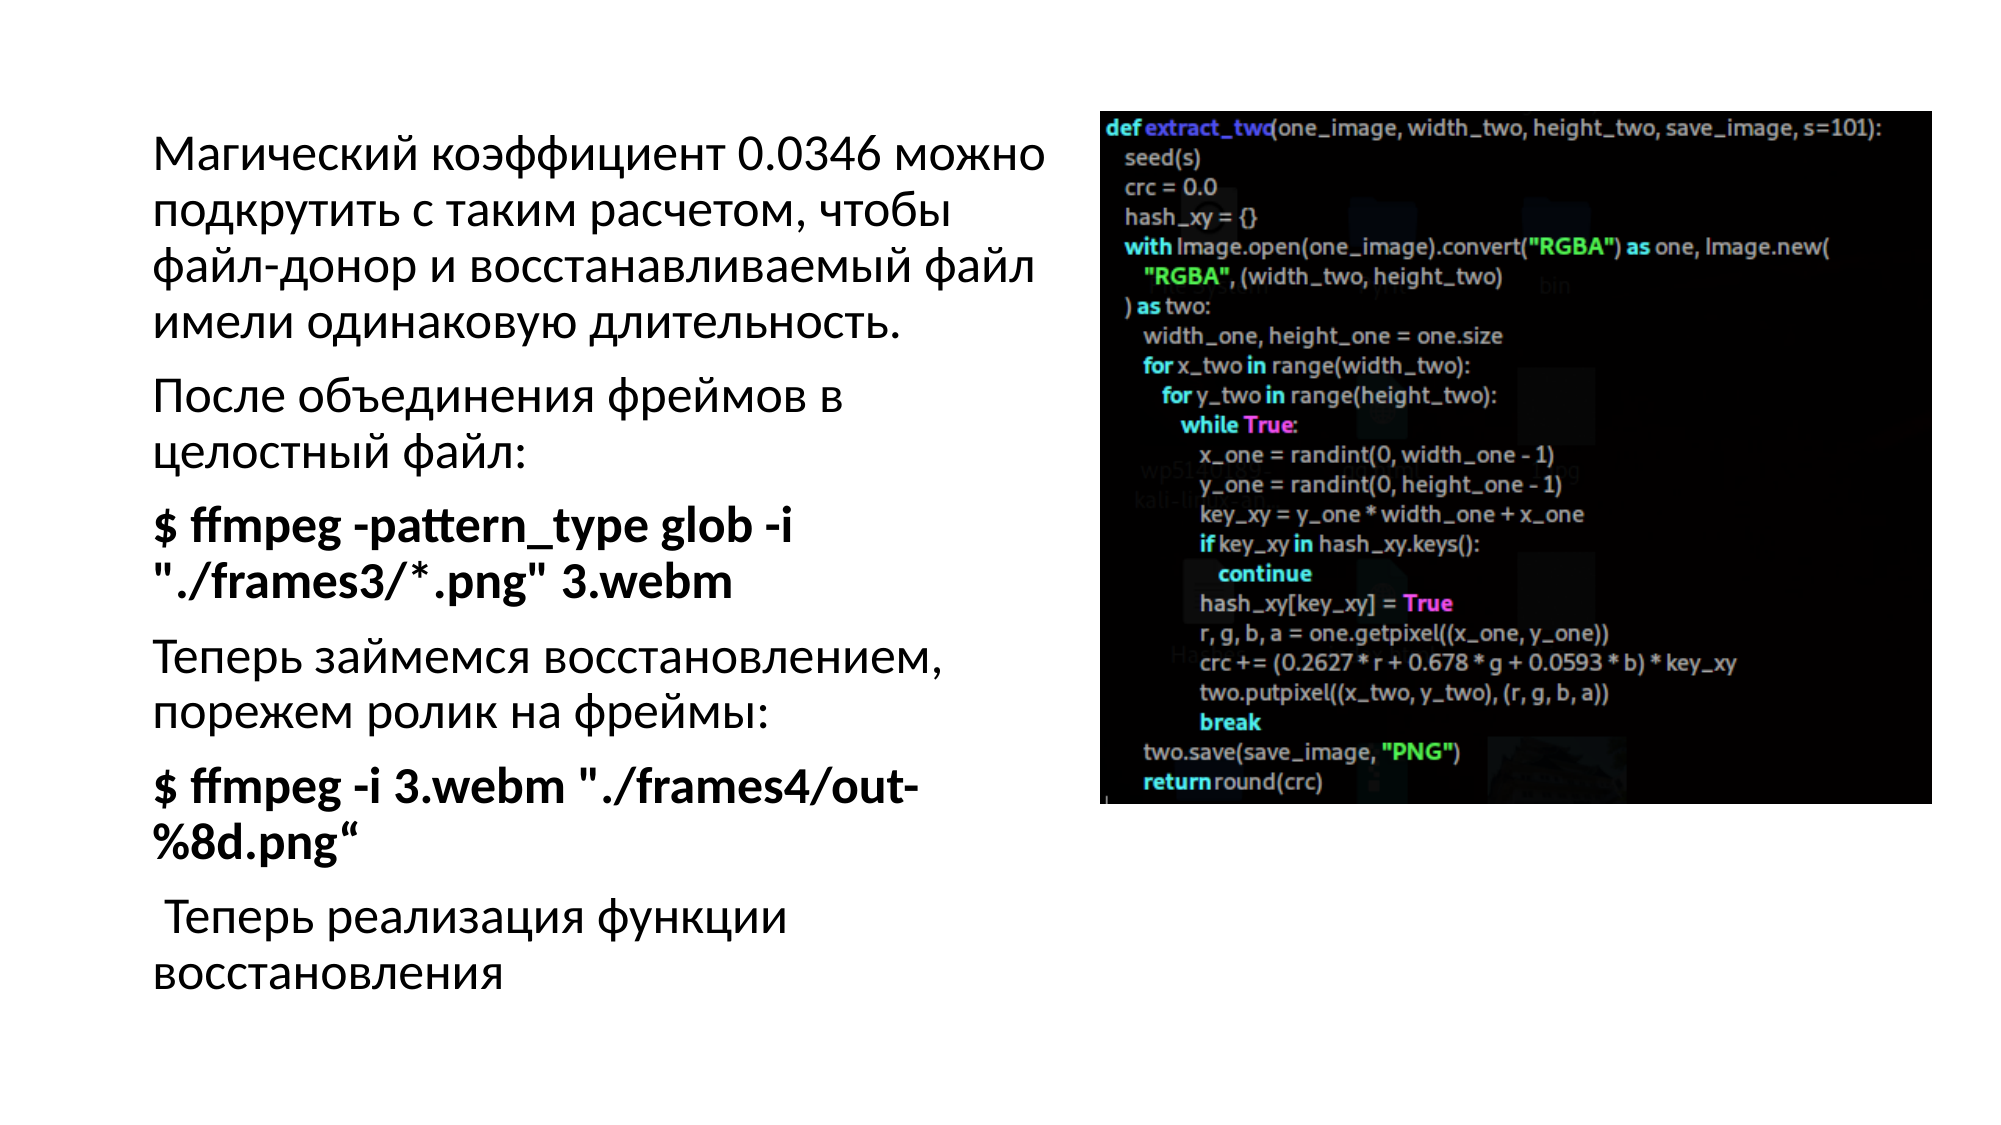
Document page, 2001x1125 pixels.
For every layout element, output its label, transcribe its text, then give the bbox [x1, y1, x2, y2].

list Магический коэффициент 0.0346 можно подкрутить с таким расчетом, чтобы файл-донор и восстанавливаемый файл имели одинаковую длительность. После объединения фреймов в целостный файл: $ ffmpeg -pattern_type glob -i "./frames3/*.png" 3.webm Теперь займемся восстановлением, порежем ролик на фреймы: $ ffmpeg -i 3.webm "./frames4/out-%8d.png“ Теперь реализация функции восстановления [137, 118, 1100, 1014]
picture [1099, 111, 1932, 804]
